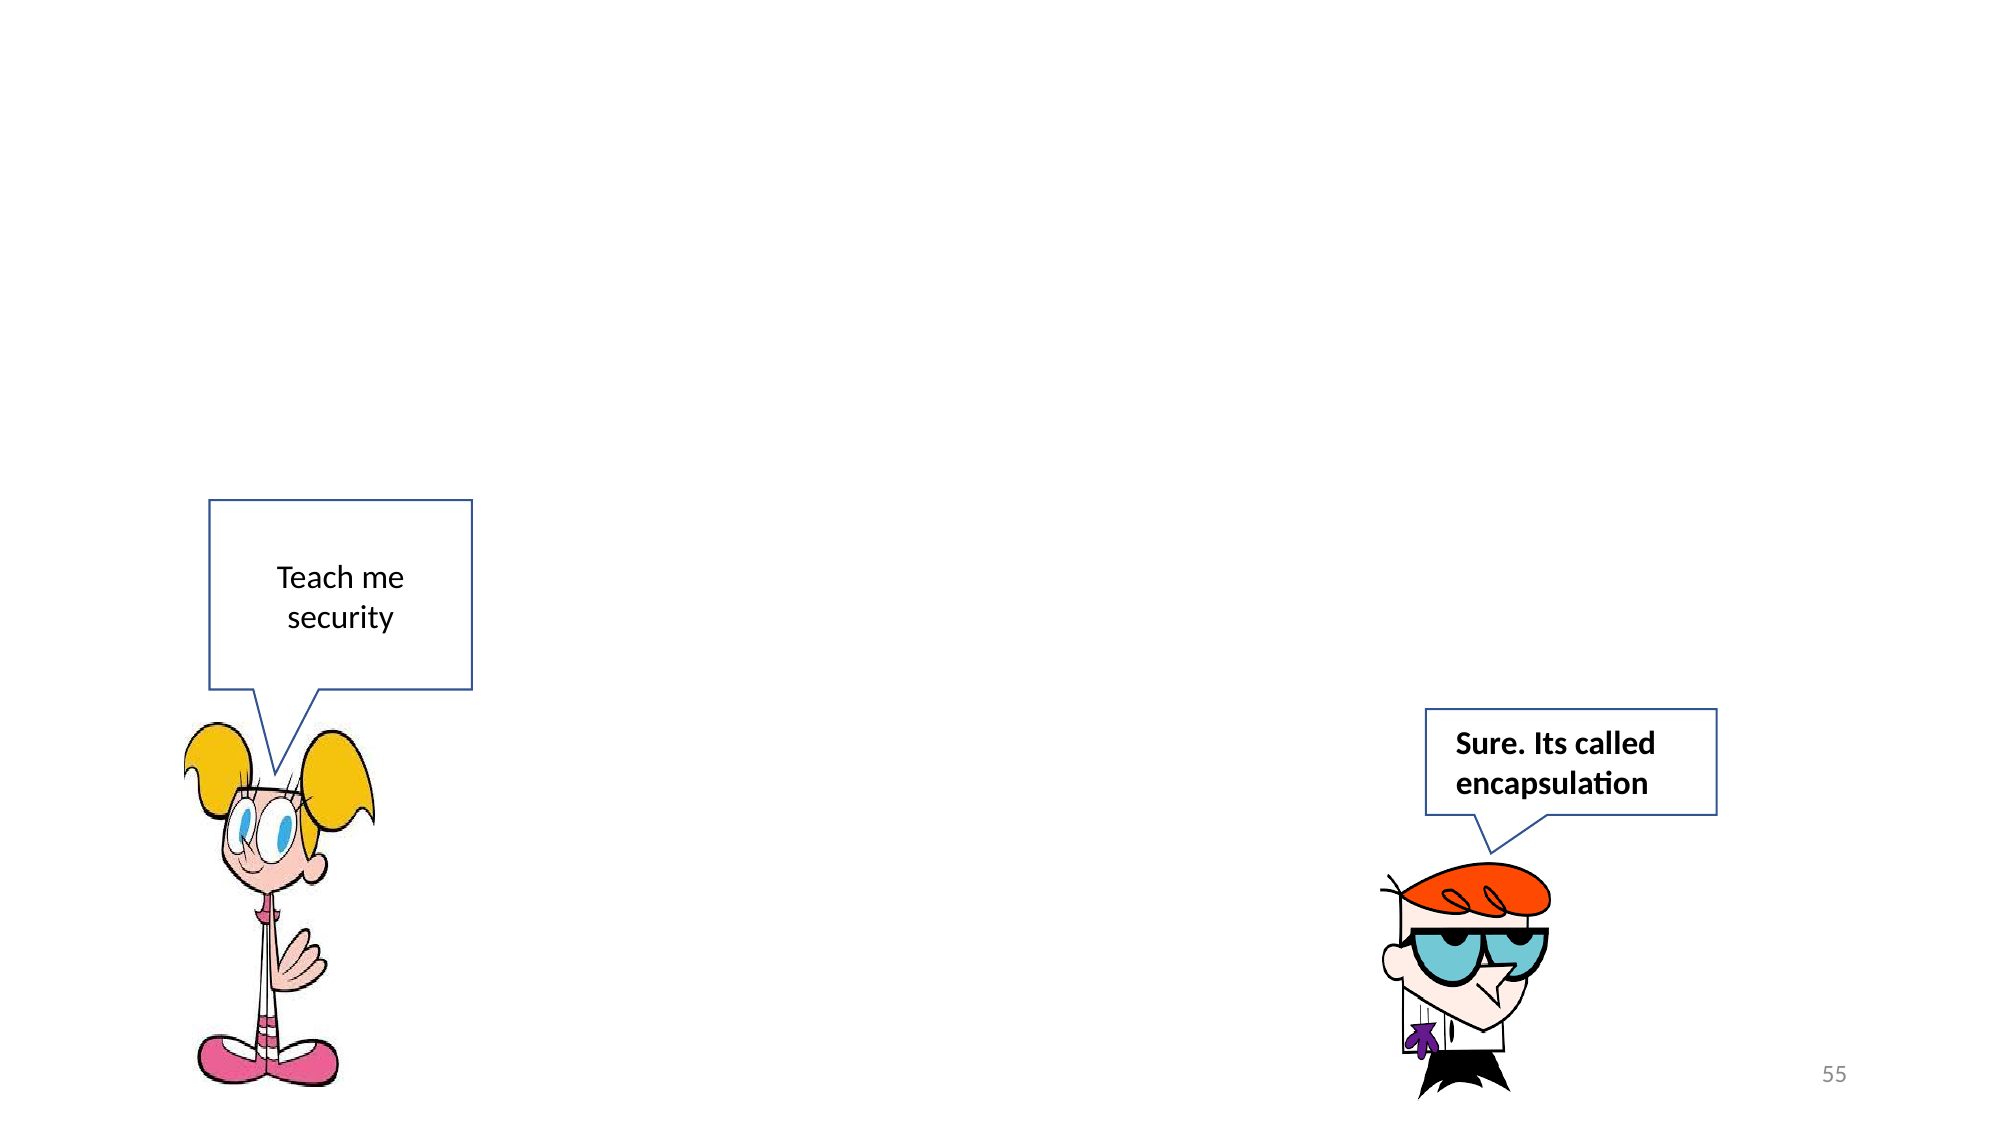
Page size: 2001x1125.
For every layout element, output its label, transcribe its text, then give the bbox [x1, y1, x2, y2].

slide_number 55 [1412, 1042, 1863, 1103]
text_box [1424, 708, 1718, 855]
picture [184, 722, 375, 1088]
picture [1380, 862, 1551, 1101]
text_box Teach me security [208, 499, 473, 722]
